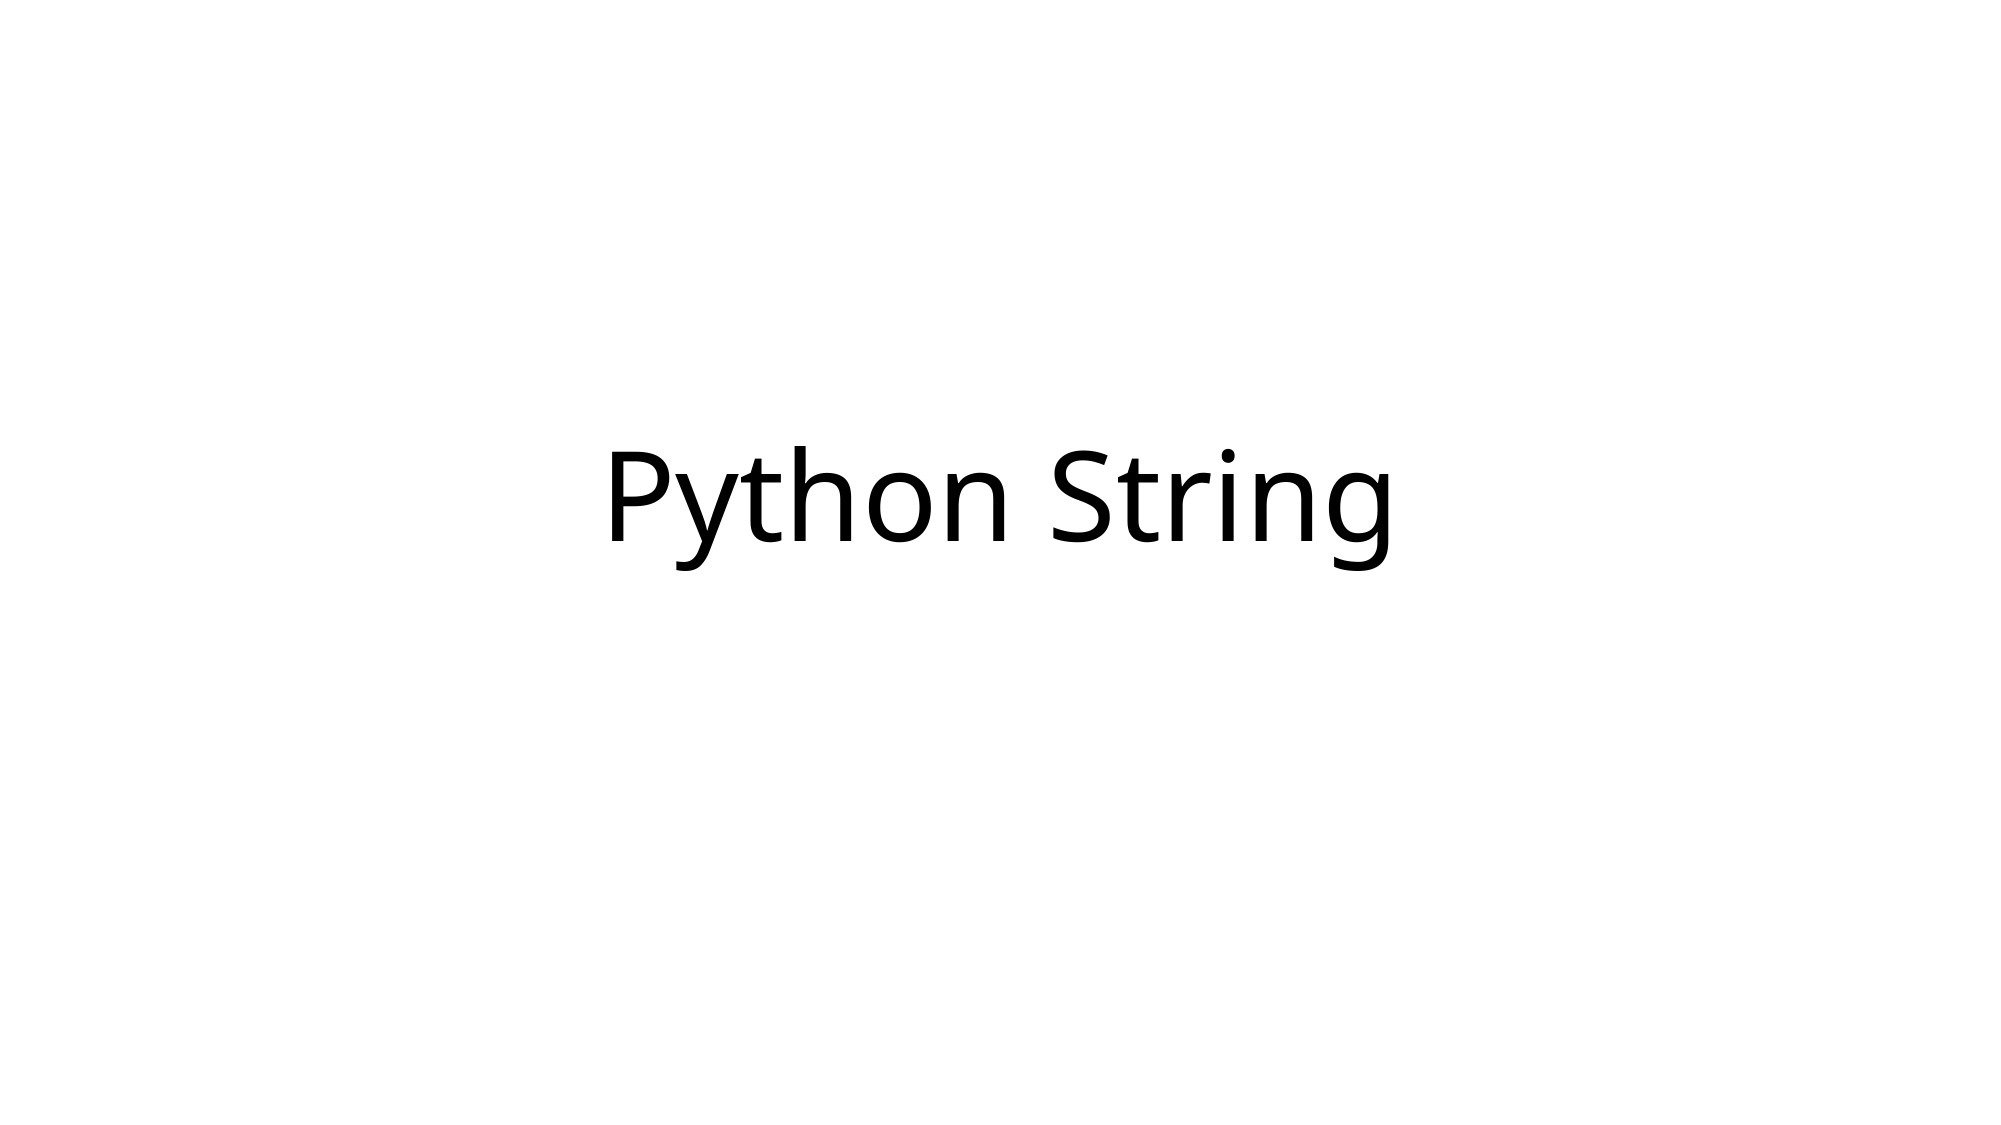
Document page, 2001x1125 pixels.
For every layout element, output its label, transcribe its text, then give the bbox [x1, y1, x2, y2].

title Python String [249, 184, 1750, 576]
